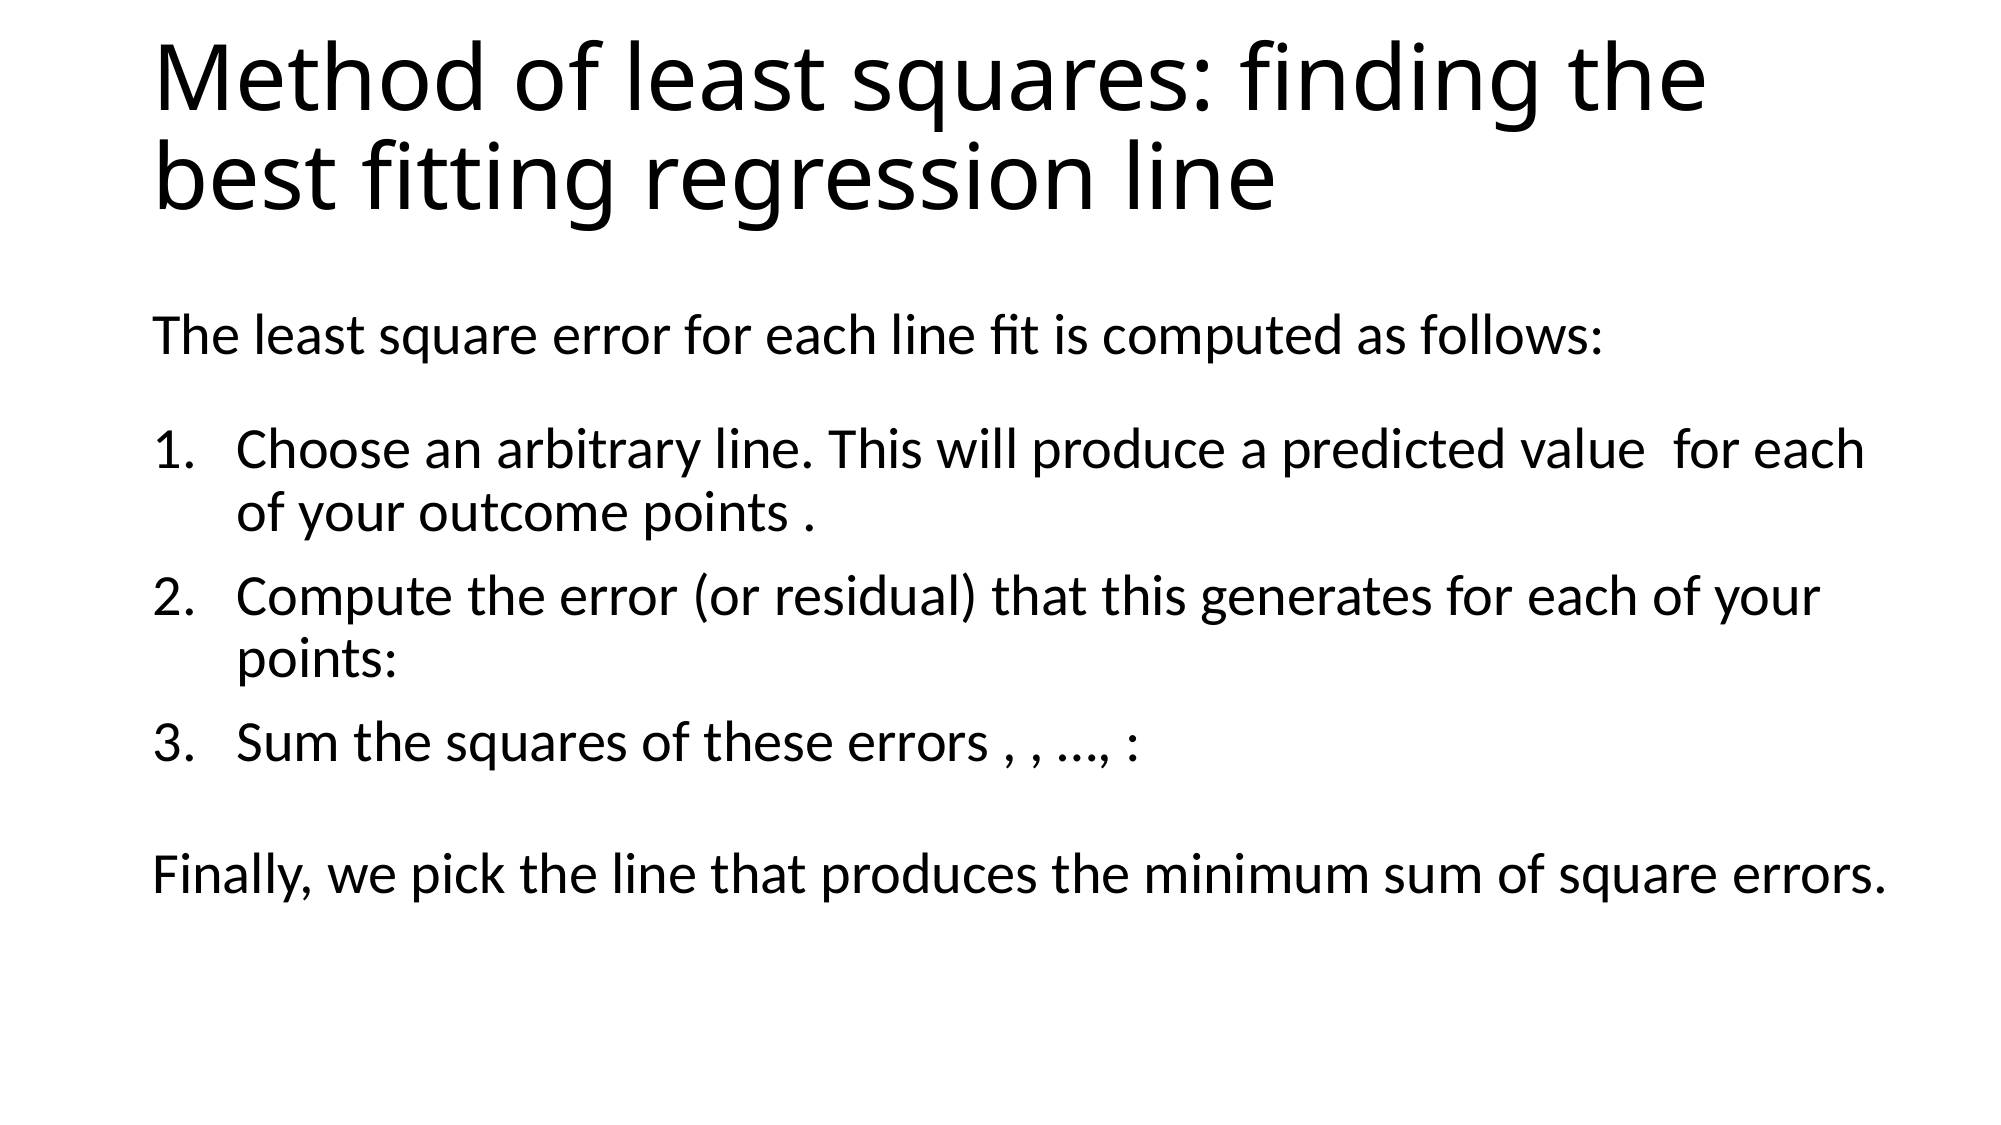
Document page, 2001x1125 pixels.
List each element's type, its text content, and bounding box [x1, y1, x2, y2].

title Method of least squares: finding the best fitting regression line [137, 21, 1863, 240]
